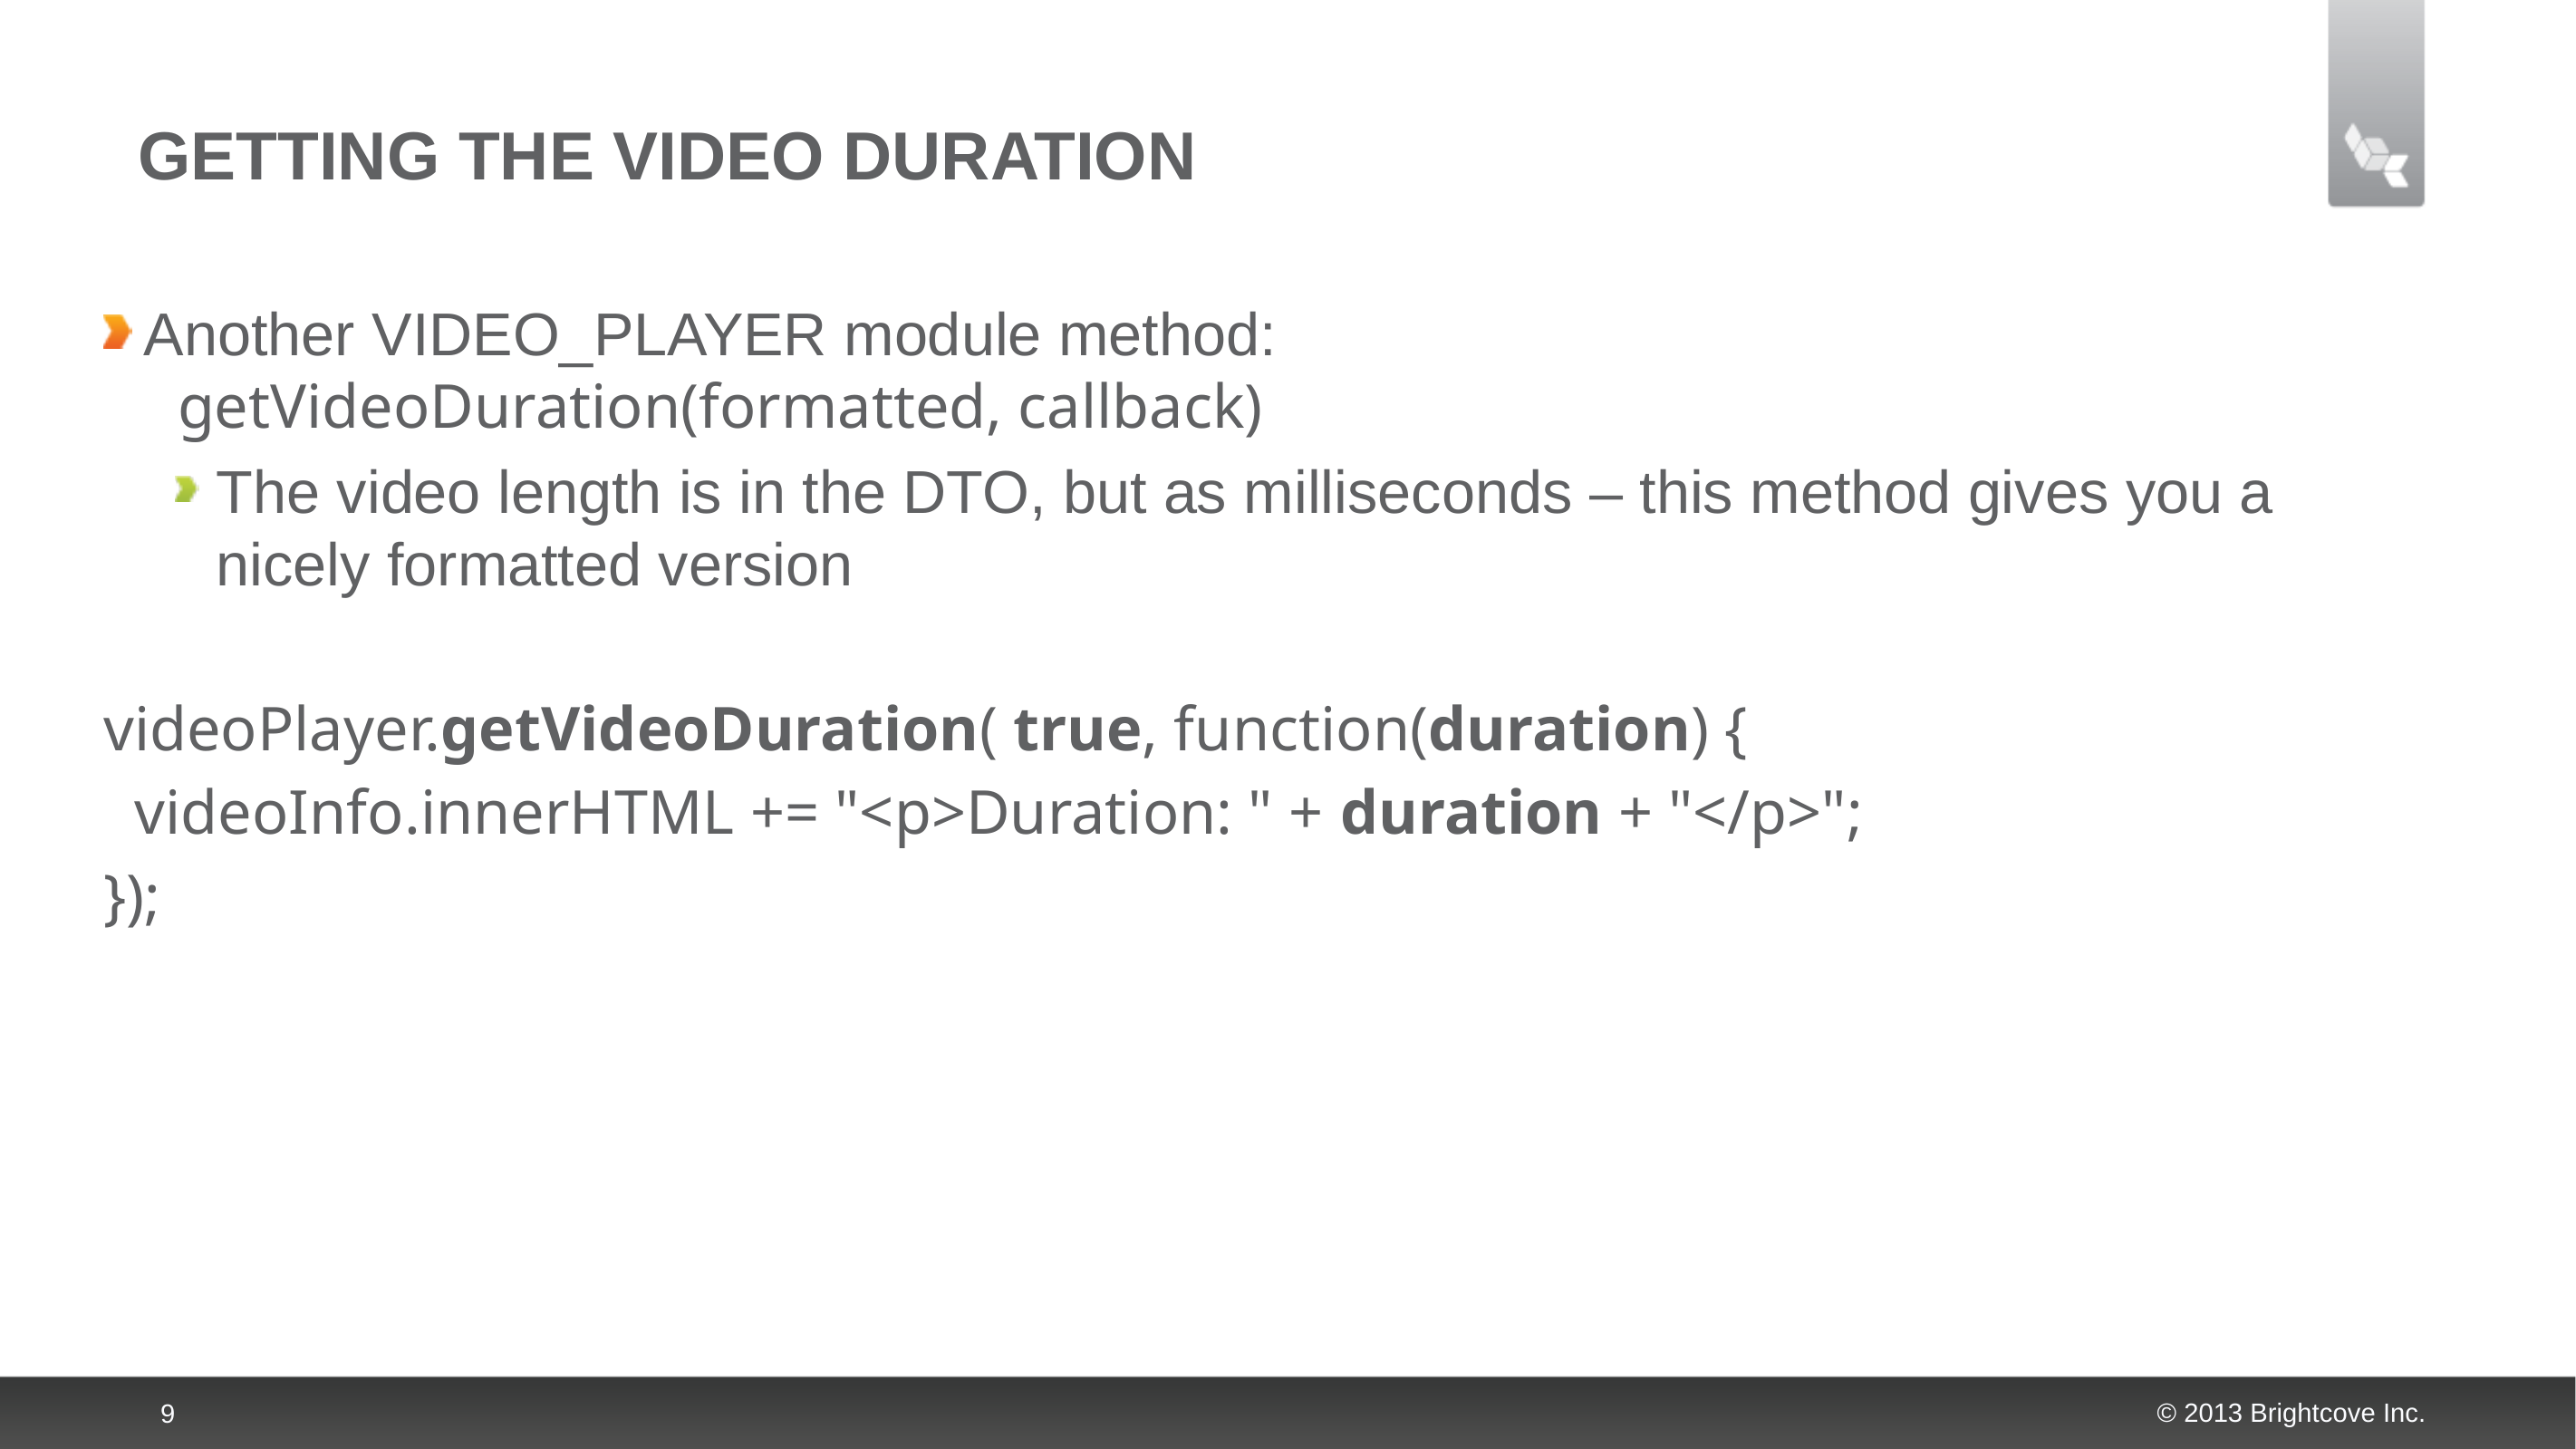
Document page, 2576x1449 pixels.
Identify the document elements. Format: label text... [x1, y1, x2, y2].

picture [0, 0, 2576, 1449]
list Another VIDEO_PLAYER module method: getVideoDuration(formatted, callback) The video length is in the DTO, but as milliseconds – this method gives you a nicely formatted version videoPlayer.getVideoDuration( true, function(duration) { videoInfo.innerHTML += "<p>Duration: " + duration + "</p>"; }); [80, 284, 2441, 1207]
title Getting the Video Duration [115, 43, 2270, 261]
slide_number 9 [88, 1374, 189, 1449]
